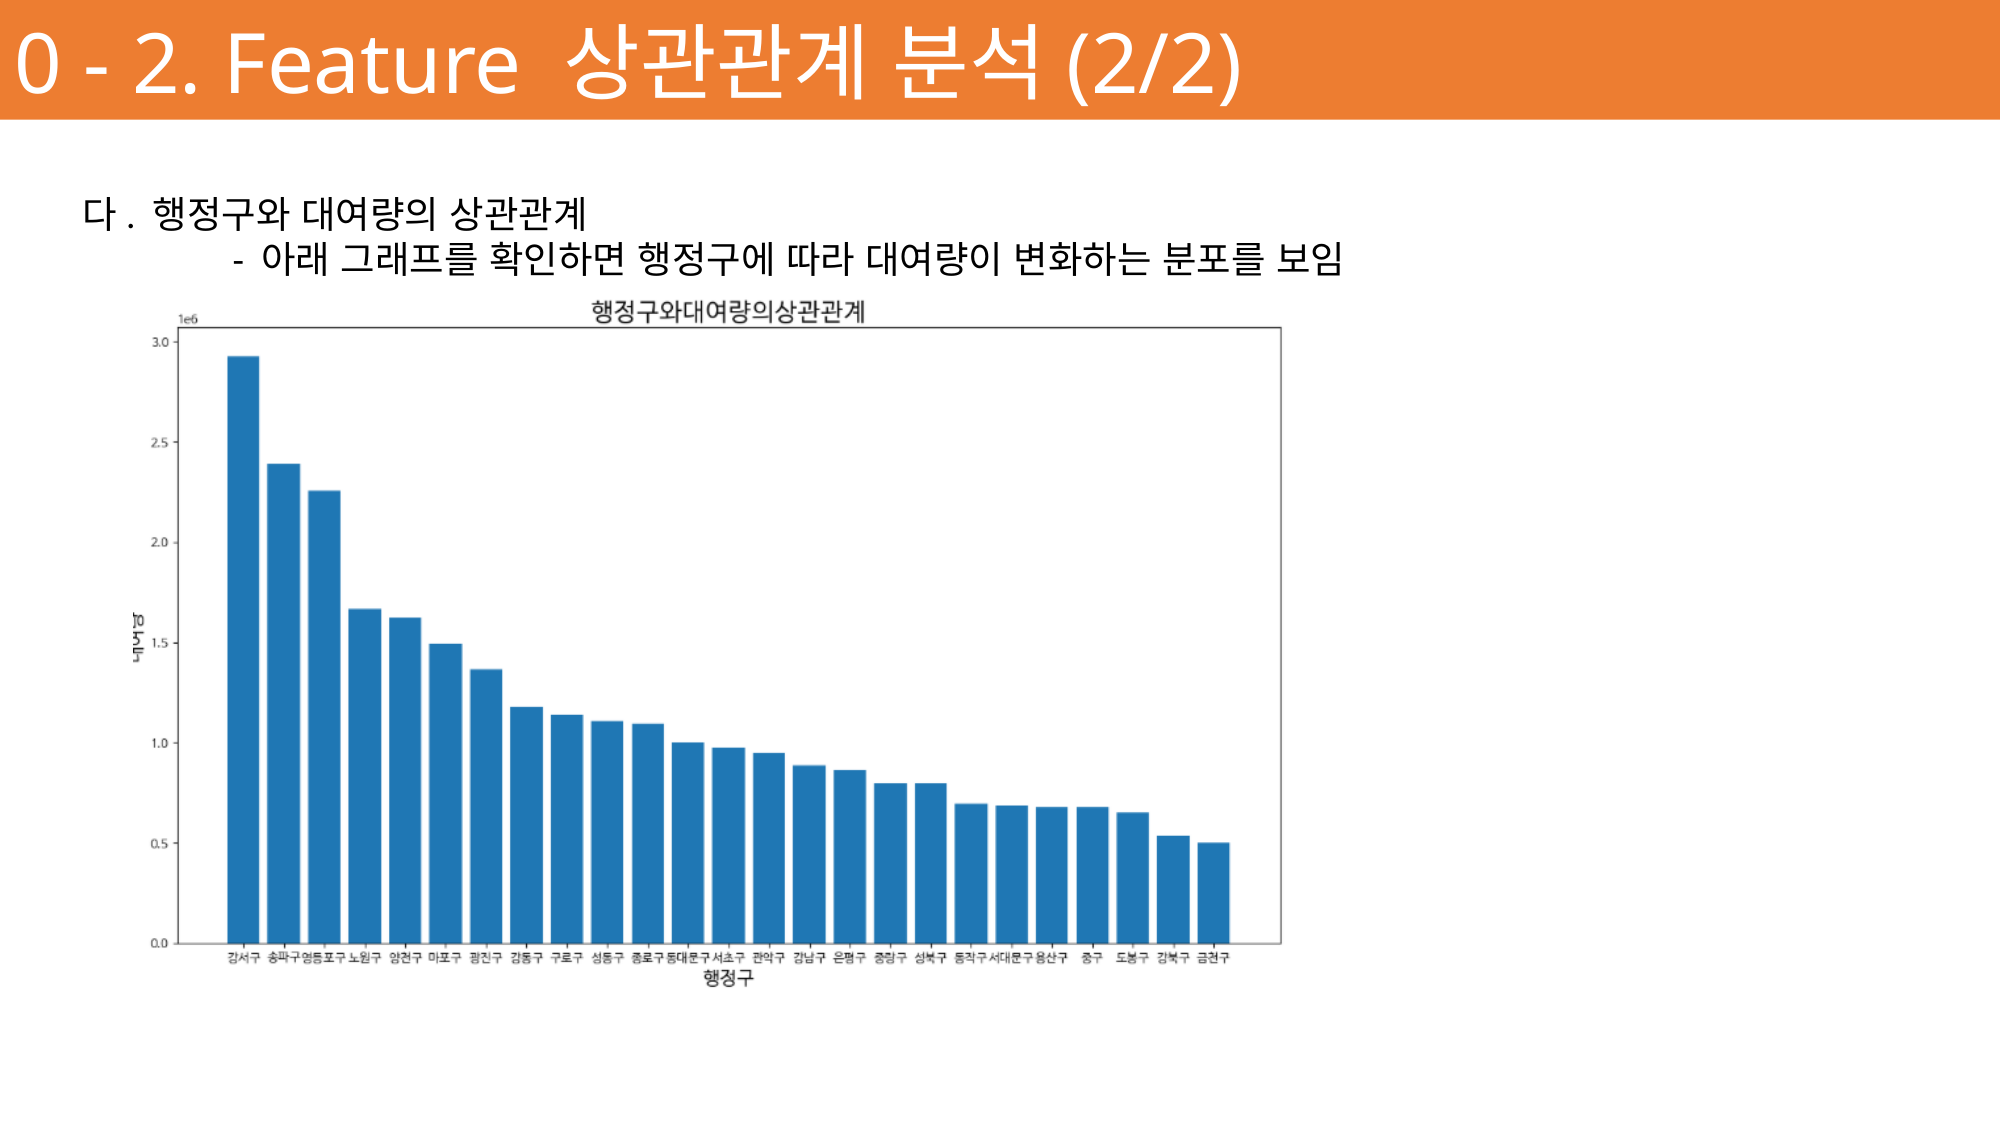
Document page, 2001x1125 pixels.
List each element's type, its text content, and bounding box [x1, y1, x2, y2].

text_box 0 - 2. Feature 상관관계 분석(2/2) [0, 0, 2000, 121]
text_box 다. 행정구와 대여량의 상관관계 - 아래 그래프를 확인하면 행정구에 따라 대여량이 변화하는 분포를 보임 [67, 183, 1947, 289]
picture [133, 289, 1299, 995]
